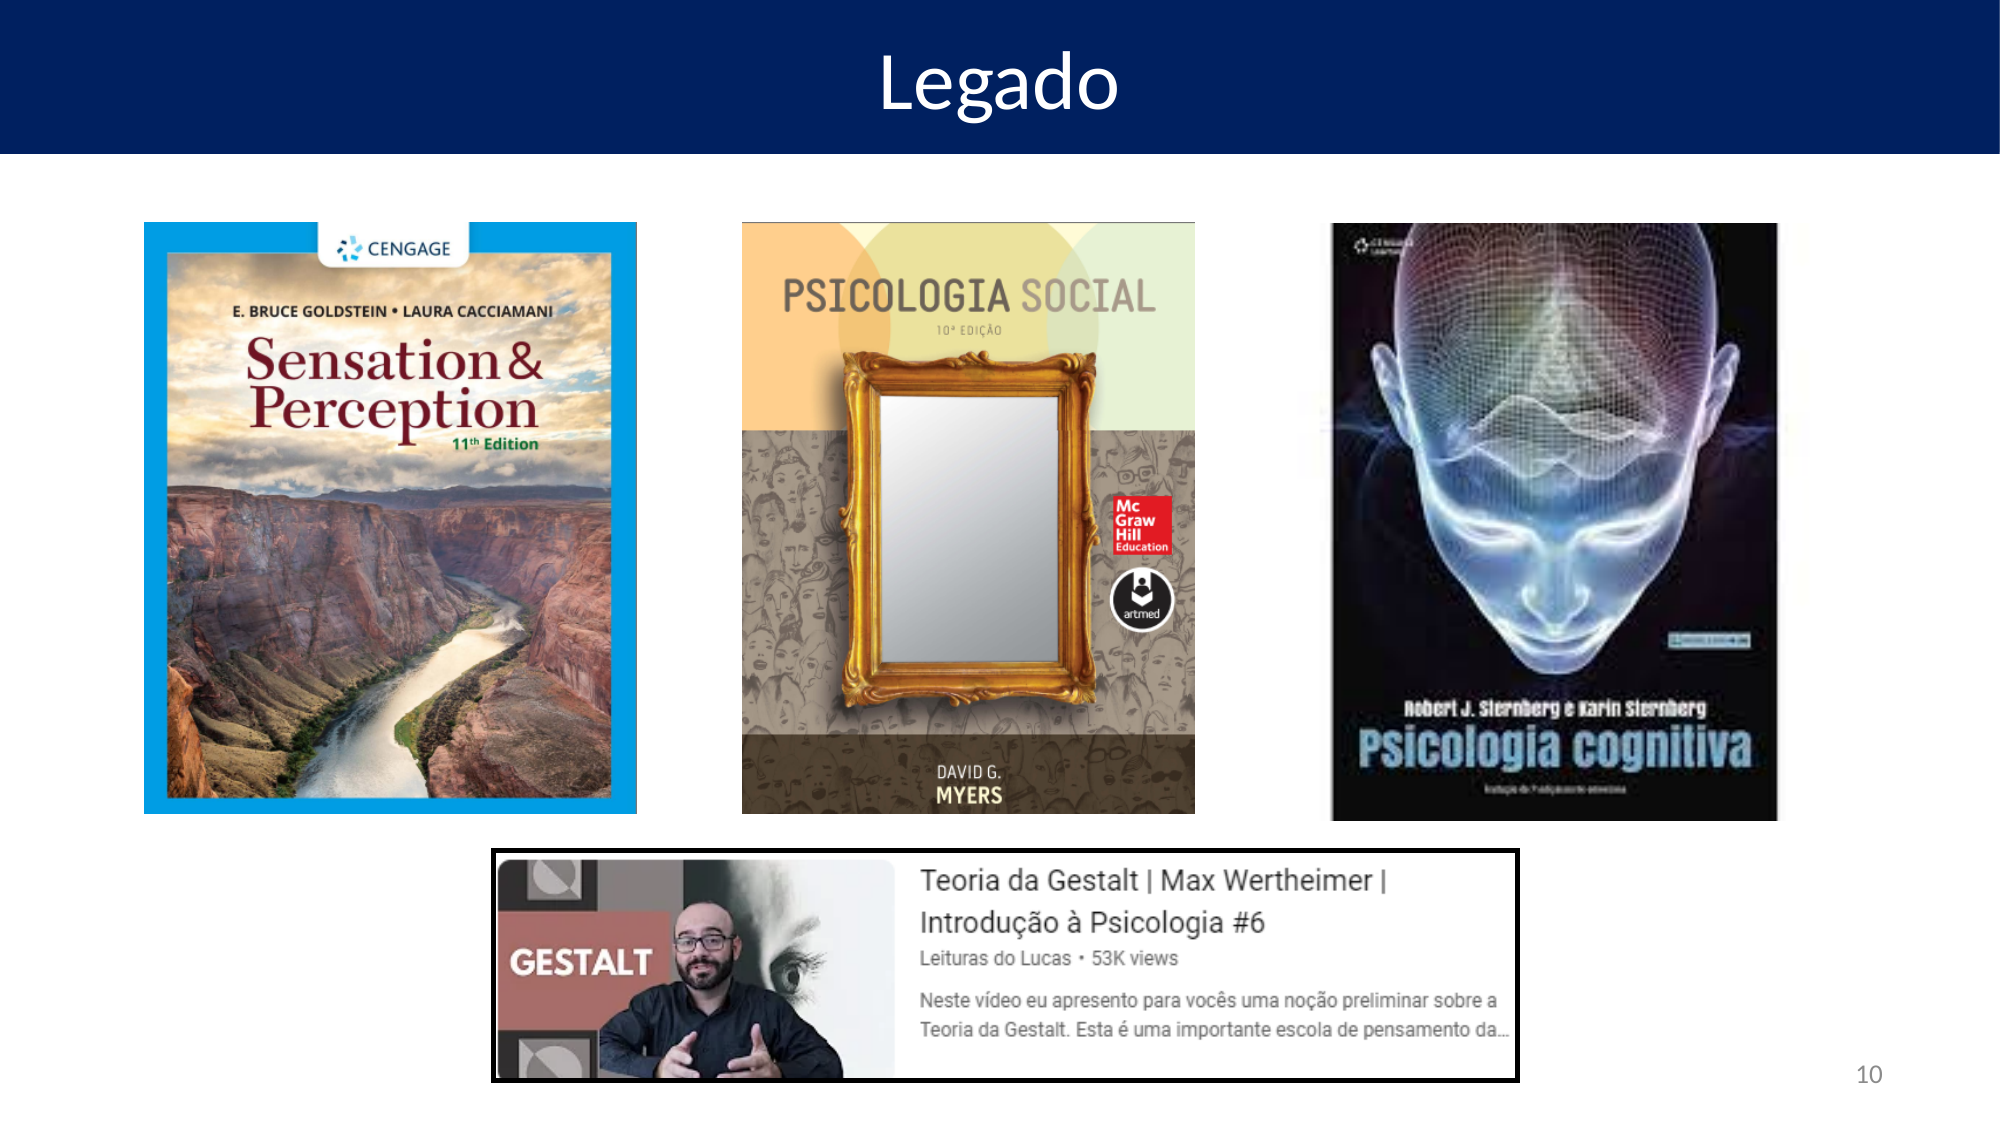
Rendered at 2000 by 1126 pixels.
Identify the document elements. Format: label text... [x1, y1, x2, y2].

picture [1257, 223, 1855, 821]
picture [167, 222, 611, 798]
picture [741, 222, 1195, 814]
picture [495, 852, 1516, 1079]
text_box Legado [0, 0, 2000, 154]
slide_number 10 [1433, 1042, 1900, 1103]
